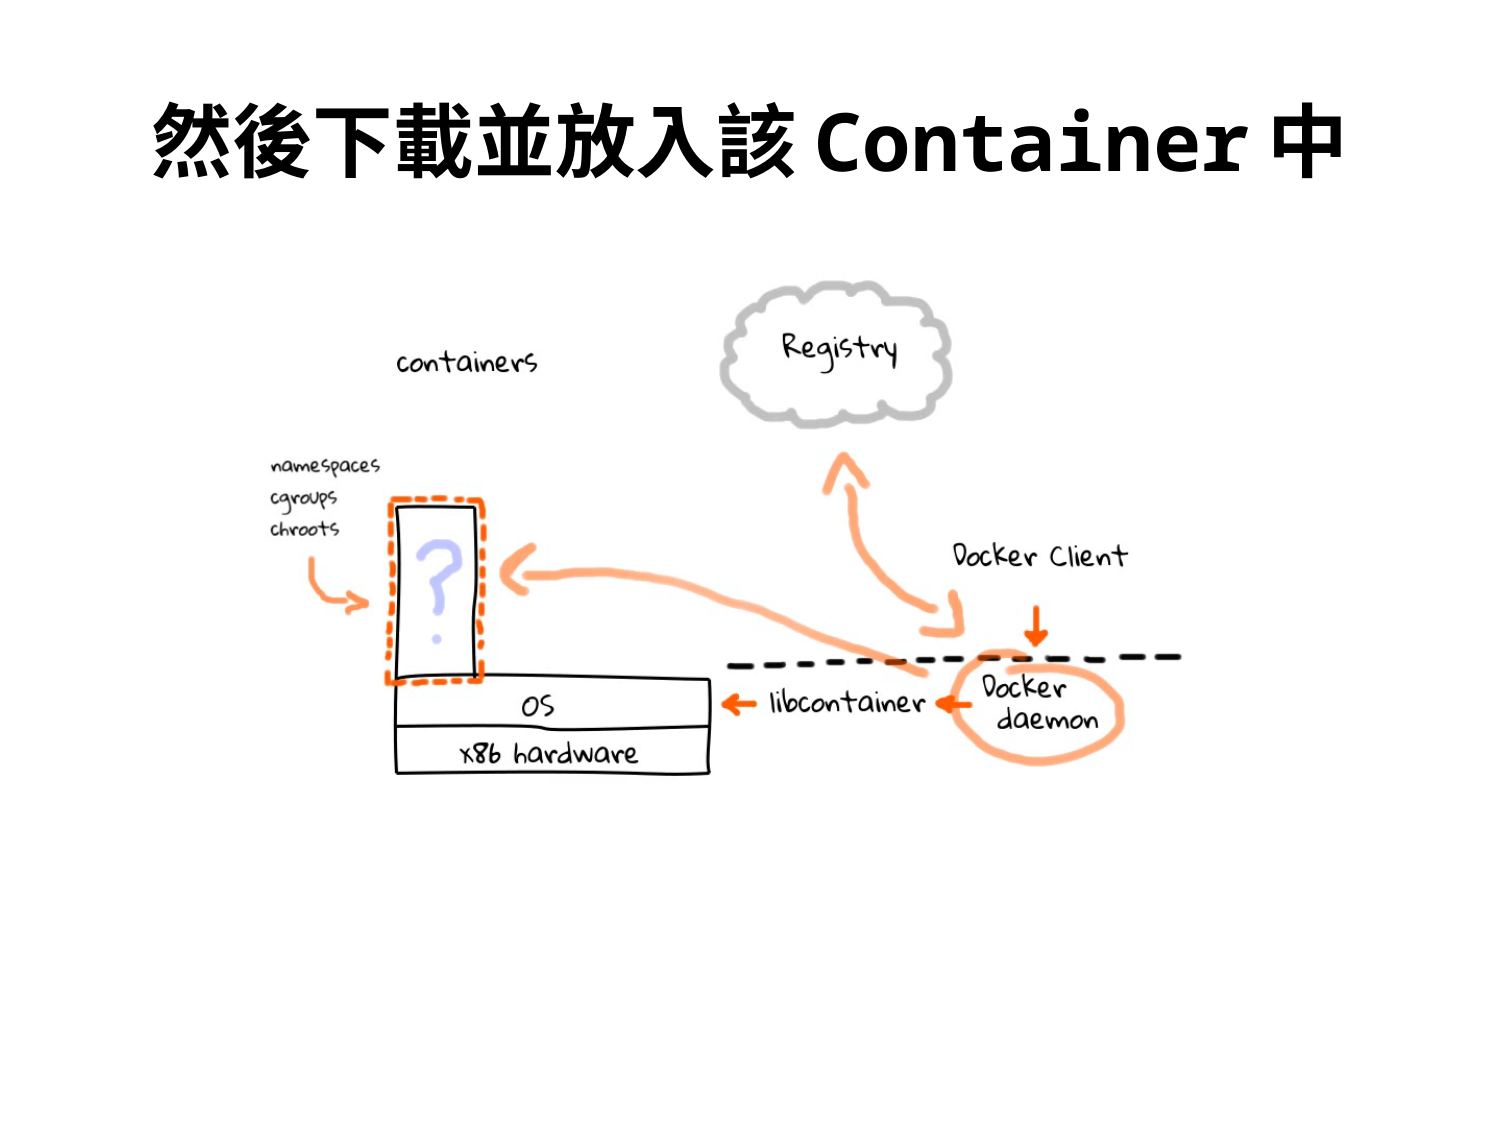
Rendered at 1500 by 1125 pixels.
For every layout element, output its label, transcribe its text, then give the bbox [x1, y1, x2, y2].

title 然後下載並放入該Container中 [75, 45, 1425, 233]
picture [249, 249, 1251, 876]
